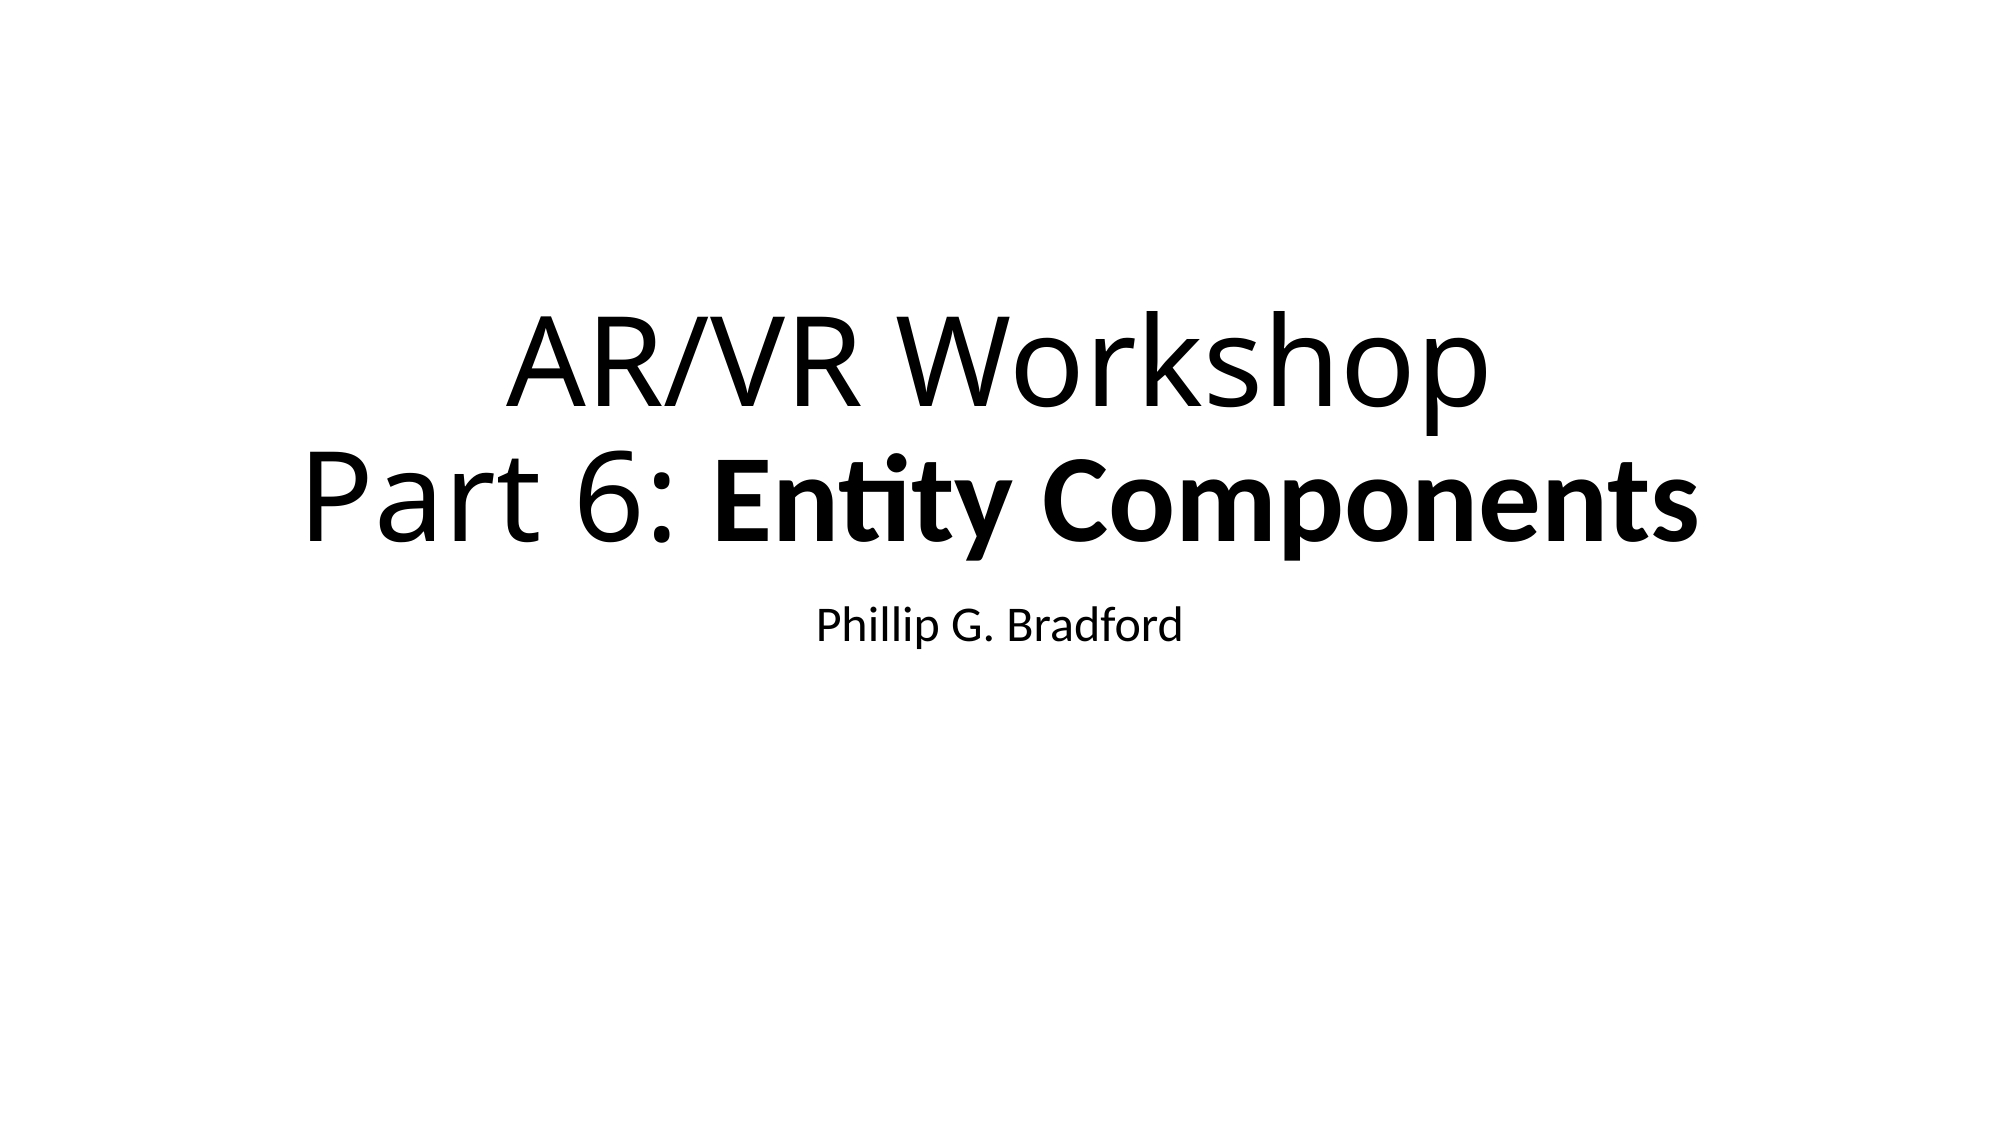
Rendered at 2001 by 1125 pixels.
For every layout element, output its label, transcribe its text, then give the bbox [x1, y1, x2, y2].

subtitle Phillip G. Bradford [249, 590, 1750, 863]
title AR/VR Workshop Part 6: Entity Components [249, 184, 1750, 576]
